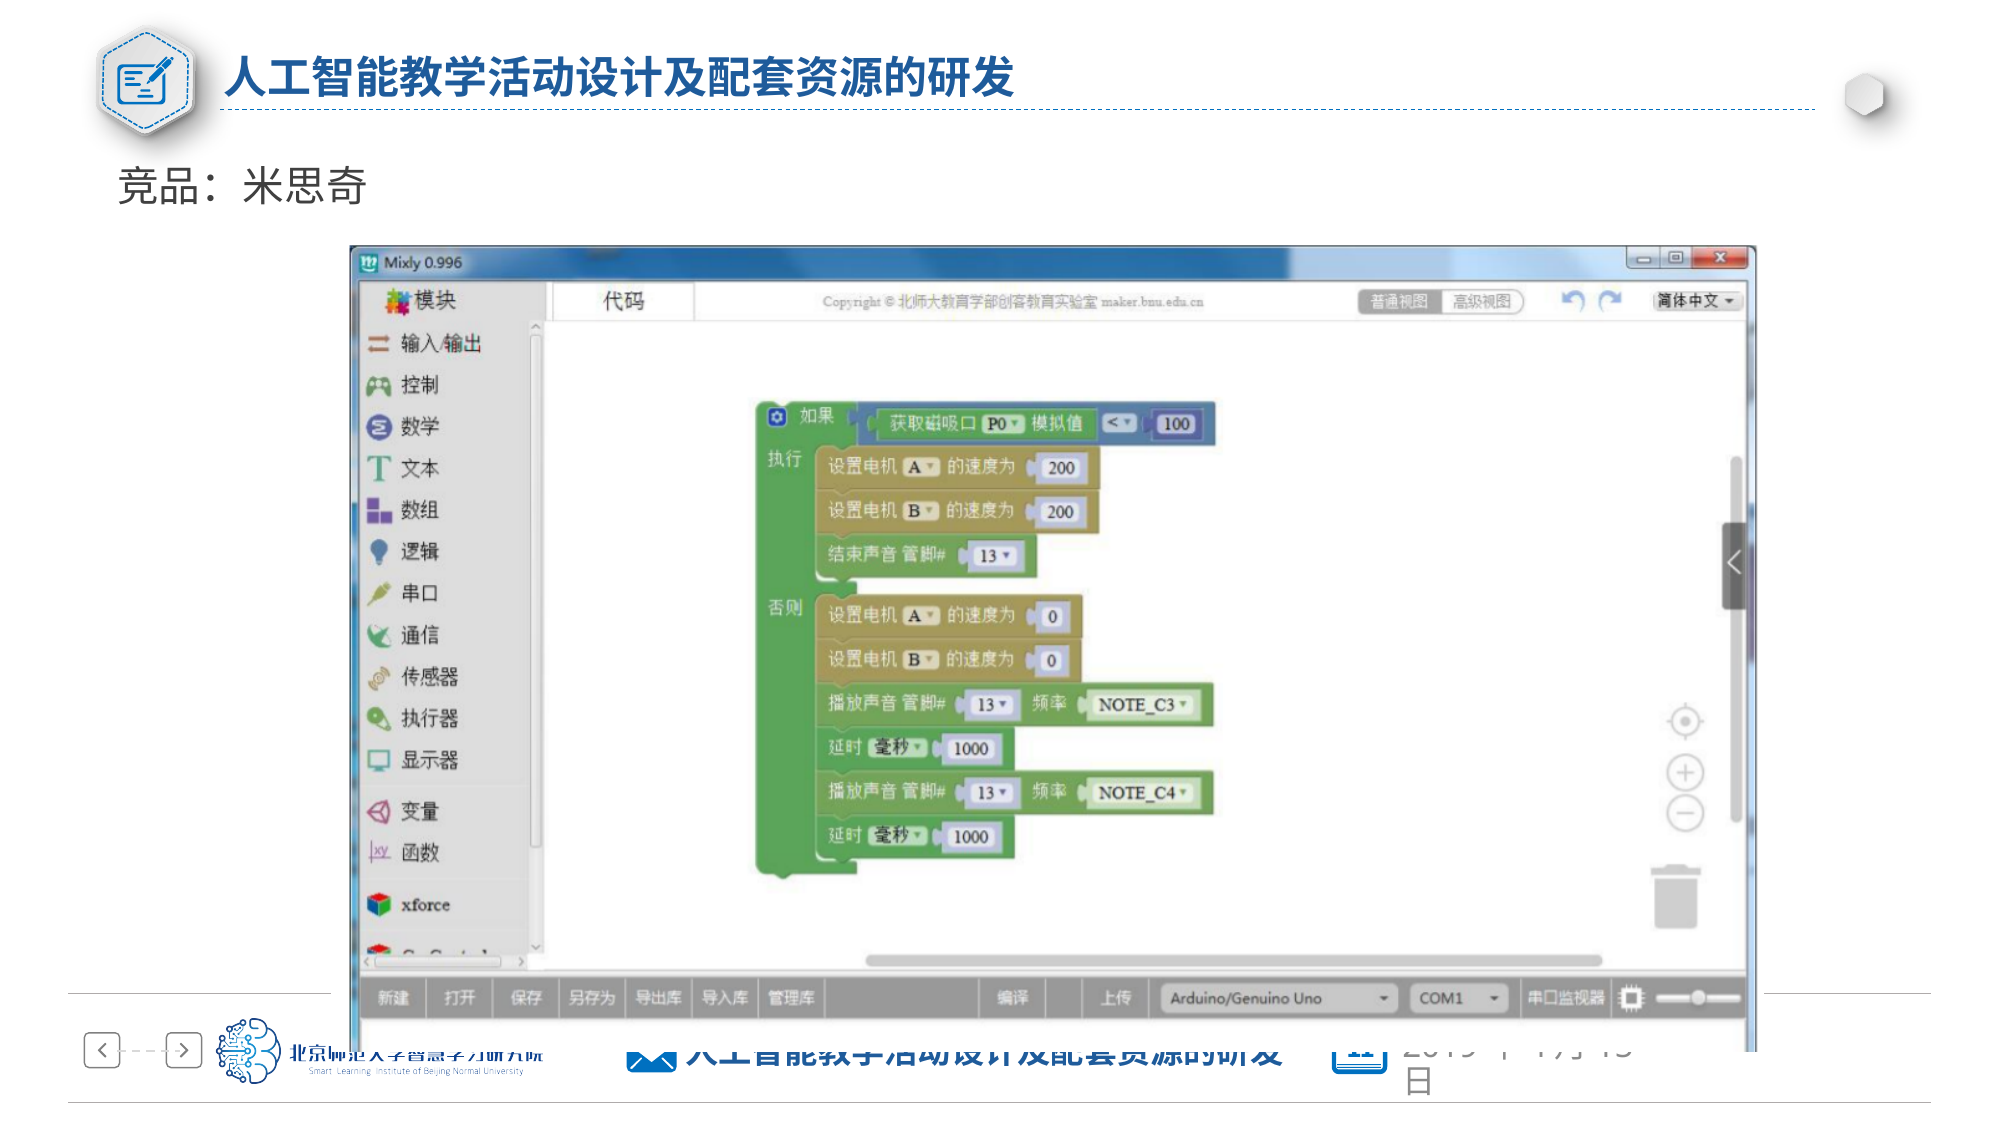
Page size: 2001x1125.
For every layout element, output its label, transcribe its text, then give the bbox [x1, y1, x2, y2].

text_box 竞品：米思奇 [102, 152, 1292, 218]
list 2019年4月15日 [1387, 1052, 1688, 1083]
list 人工智能教学活动设计及配套资源的研发 [670, 1052, 1318, 1089]
picture [165, 218, 1765, 1090]
title 人工智能教学活动设计及配套资源的研发 [208, 29, 1073, 130]
